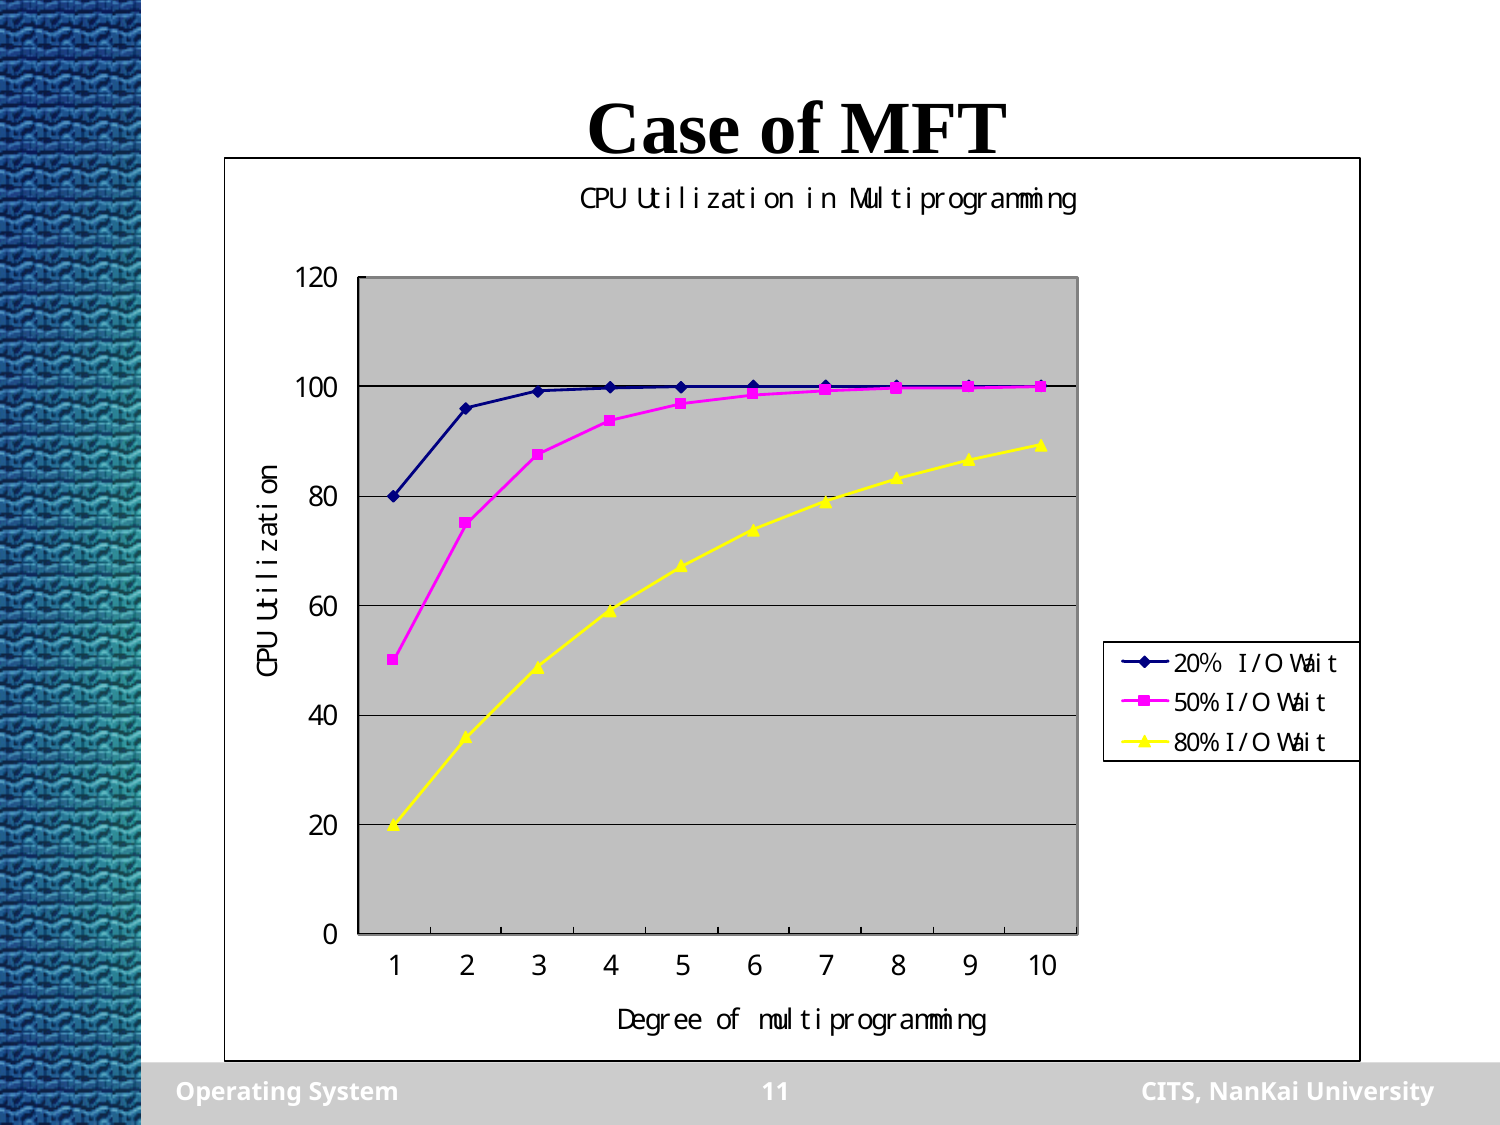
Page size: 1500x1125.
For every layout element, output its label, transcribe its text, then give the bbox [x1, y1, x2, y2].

title Case of MFT [159, 50, 1436, 197]
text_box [213, 147, 1370, 1072]
slide_number Operating System [160, 1067, 574, 1118]
slide_number 11 [600, 1080, 951, 1118]
picture [0, 0, 141, 1125]
footer CITS, NanKai University [974, 1067, 1451, 1118]
